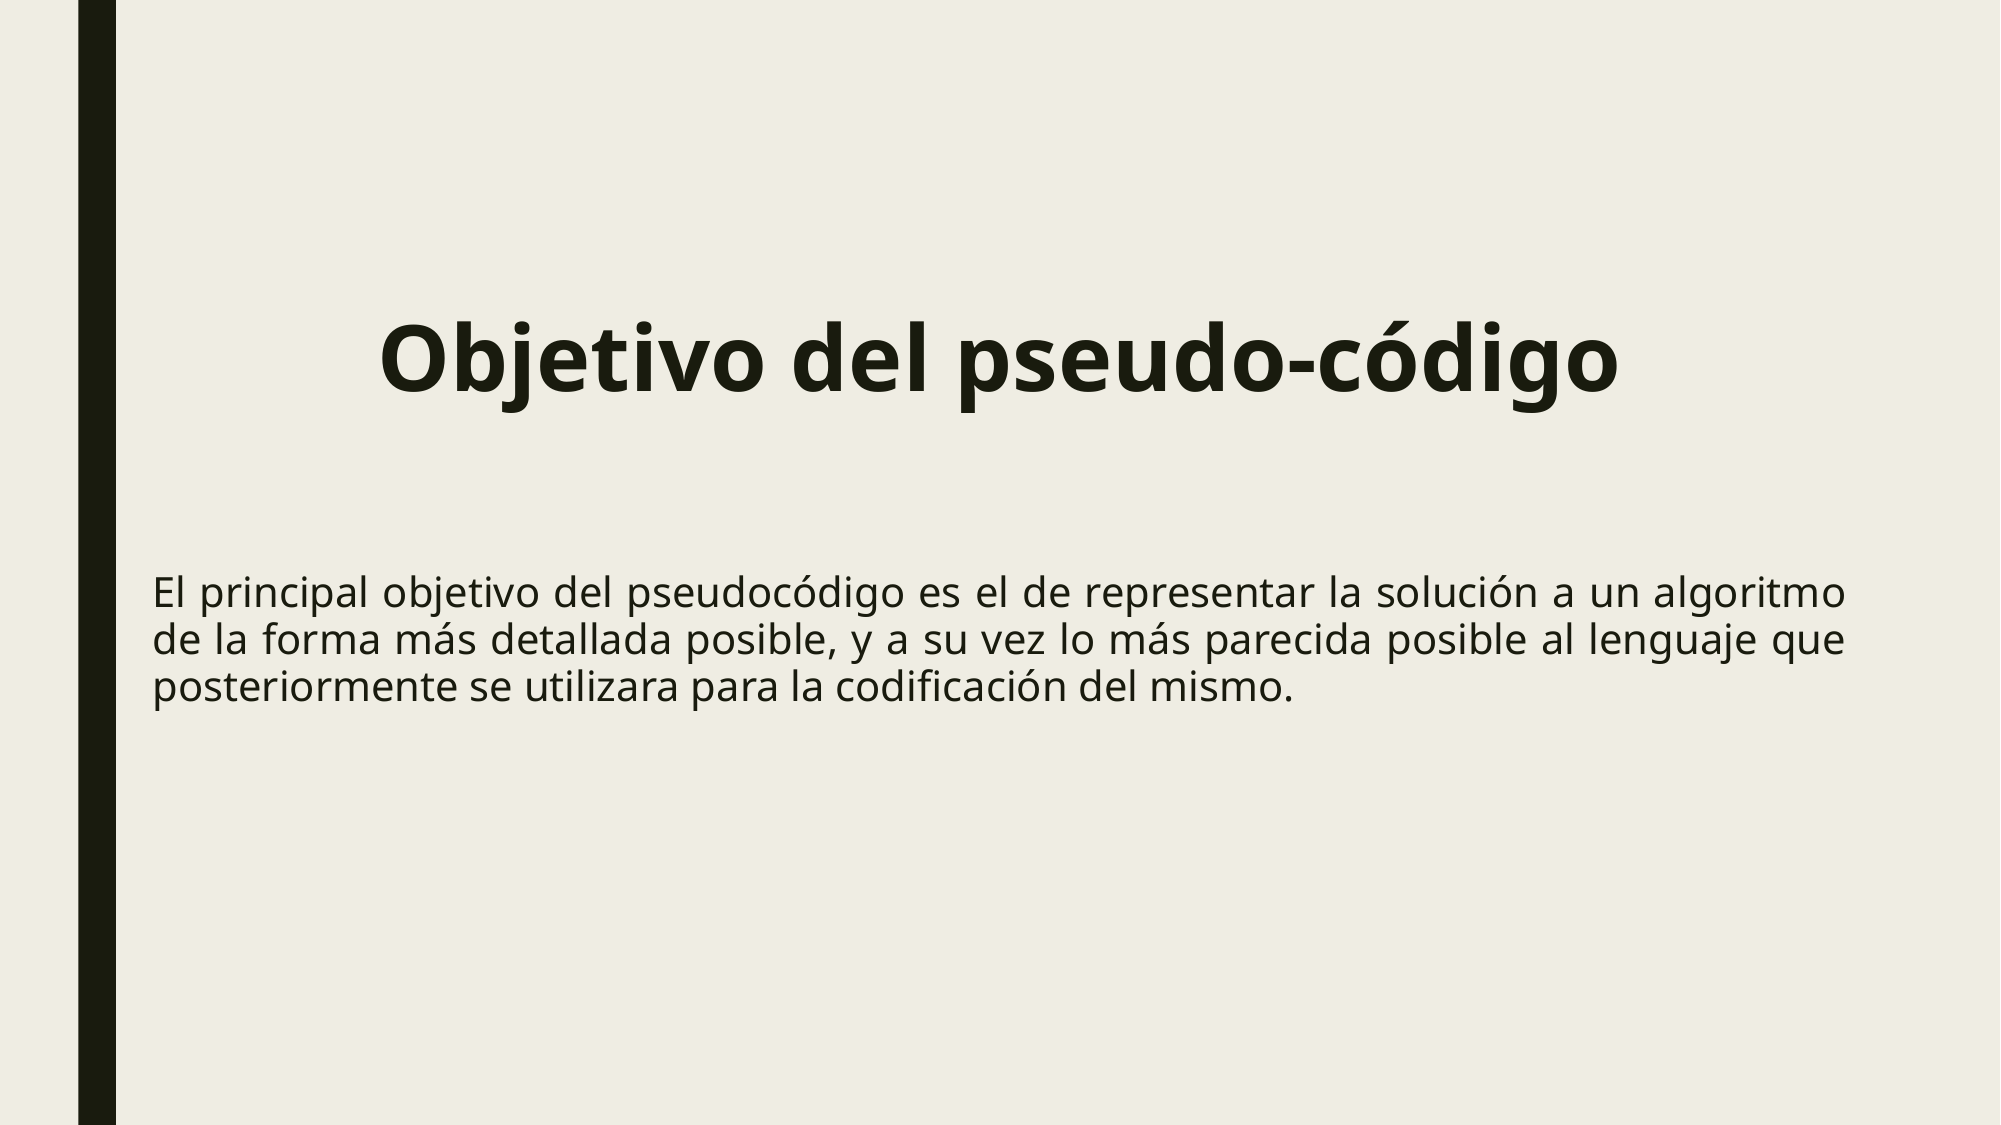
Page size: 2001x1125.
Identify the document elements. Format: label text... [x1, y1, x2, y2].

list El principal objetivo del pseudocódigo es el de representar la solución a un algoritmo de la forma más detallada posible, y a su vez lo más parecida posible al lenguaje que posteriormente se utilizara para la codificación del mismo. [137, 561, 1863, 907]
title Objetivo del pseudo-código [137, 306, 1863, 524]
